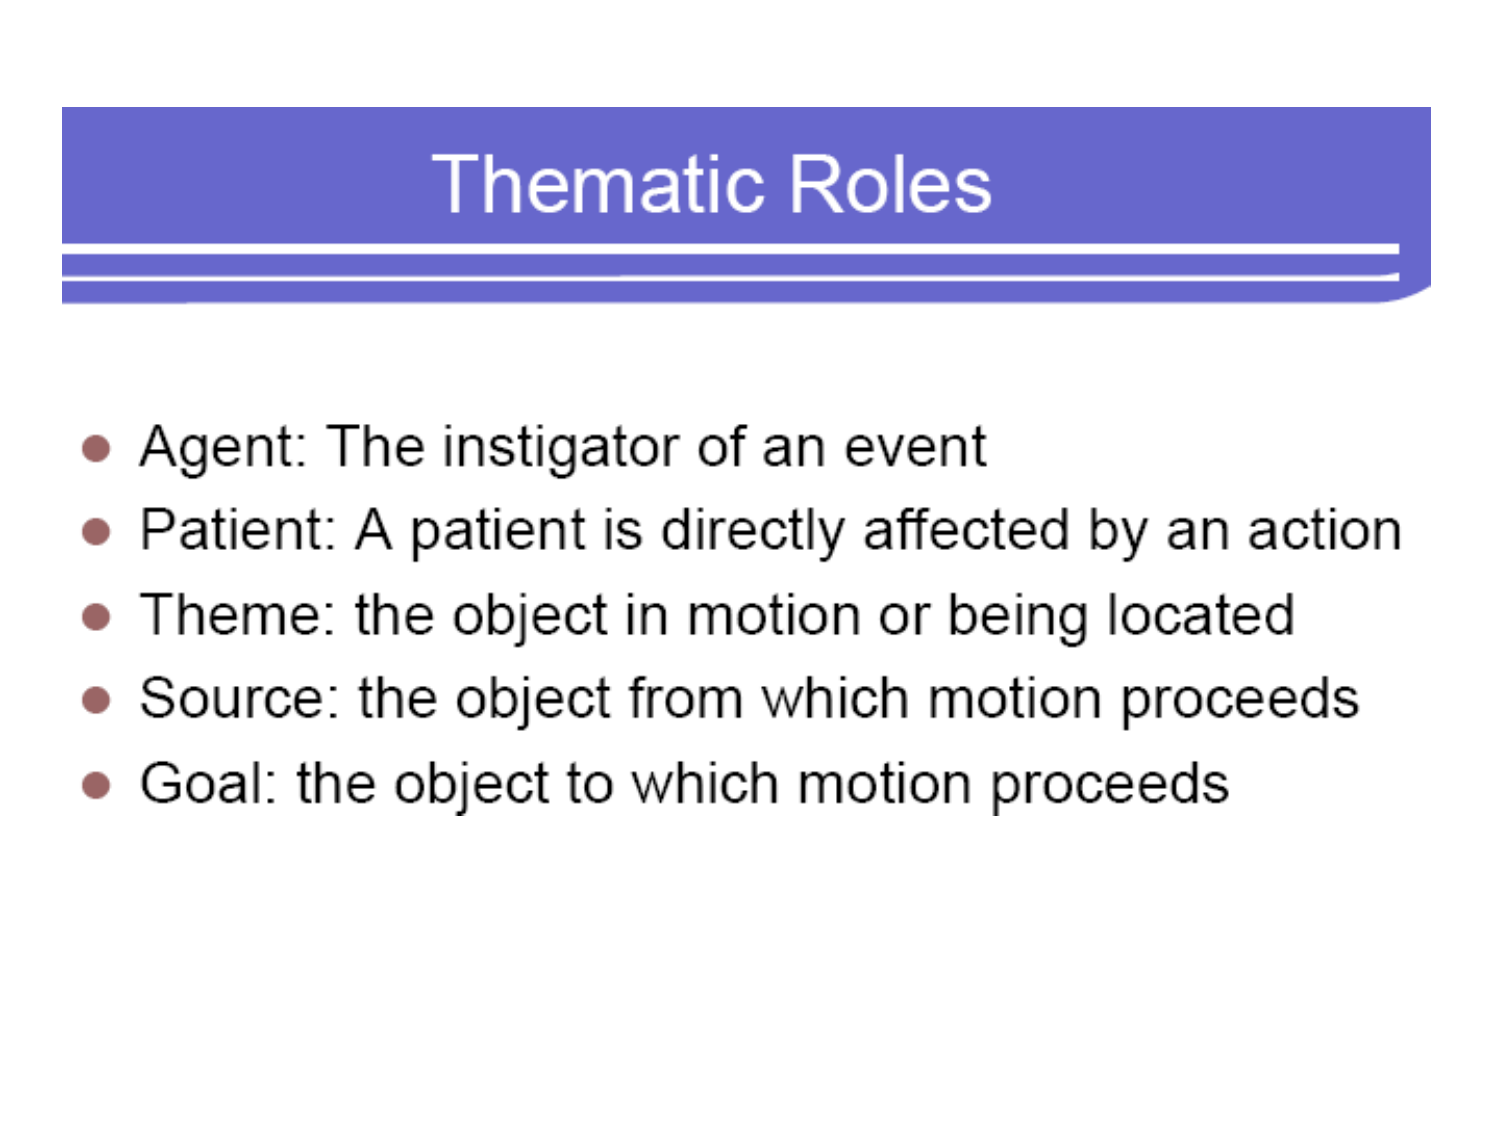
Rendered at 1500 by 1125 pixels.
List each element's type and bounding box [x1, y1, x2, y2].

picture [62, 107, 1431, 816]
